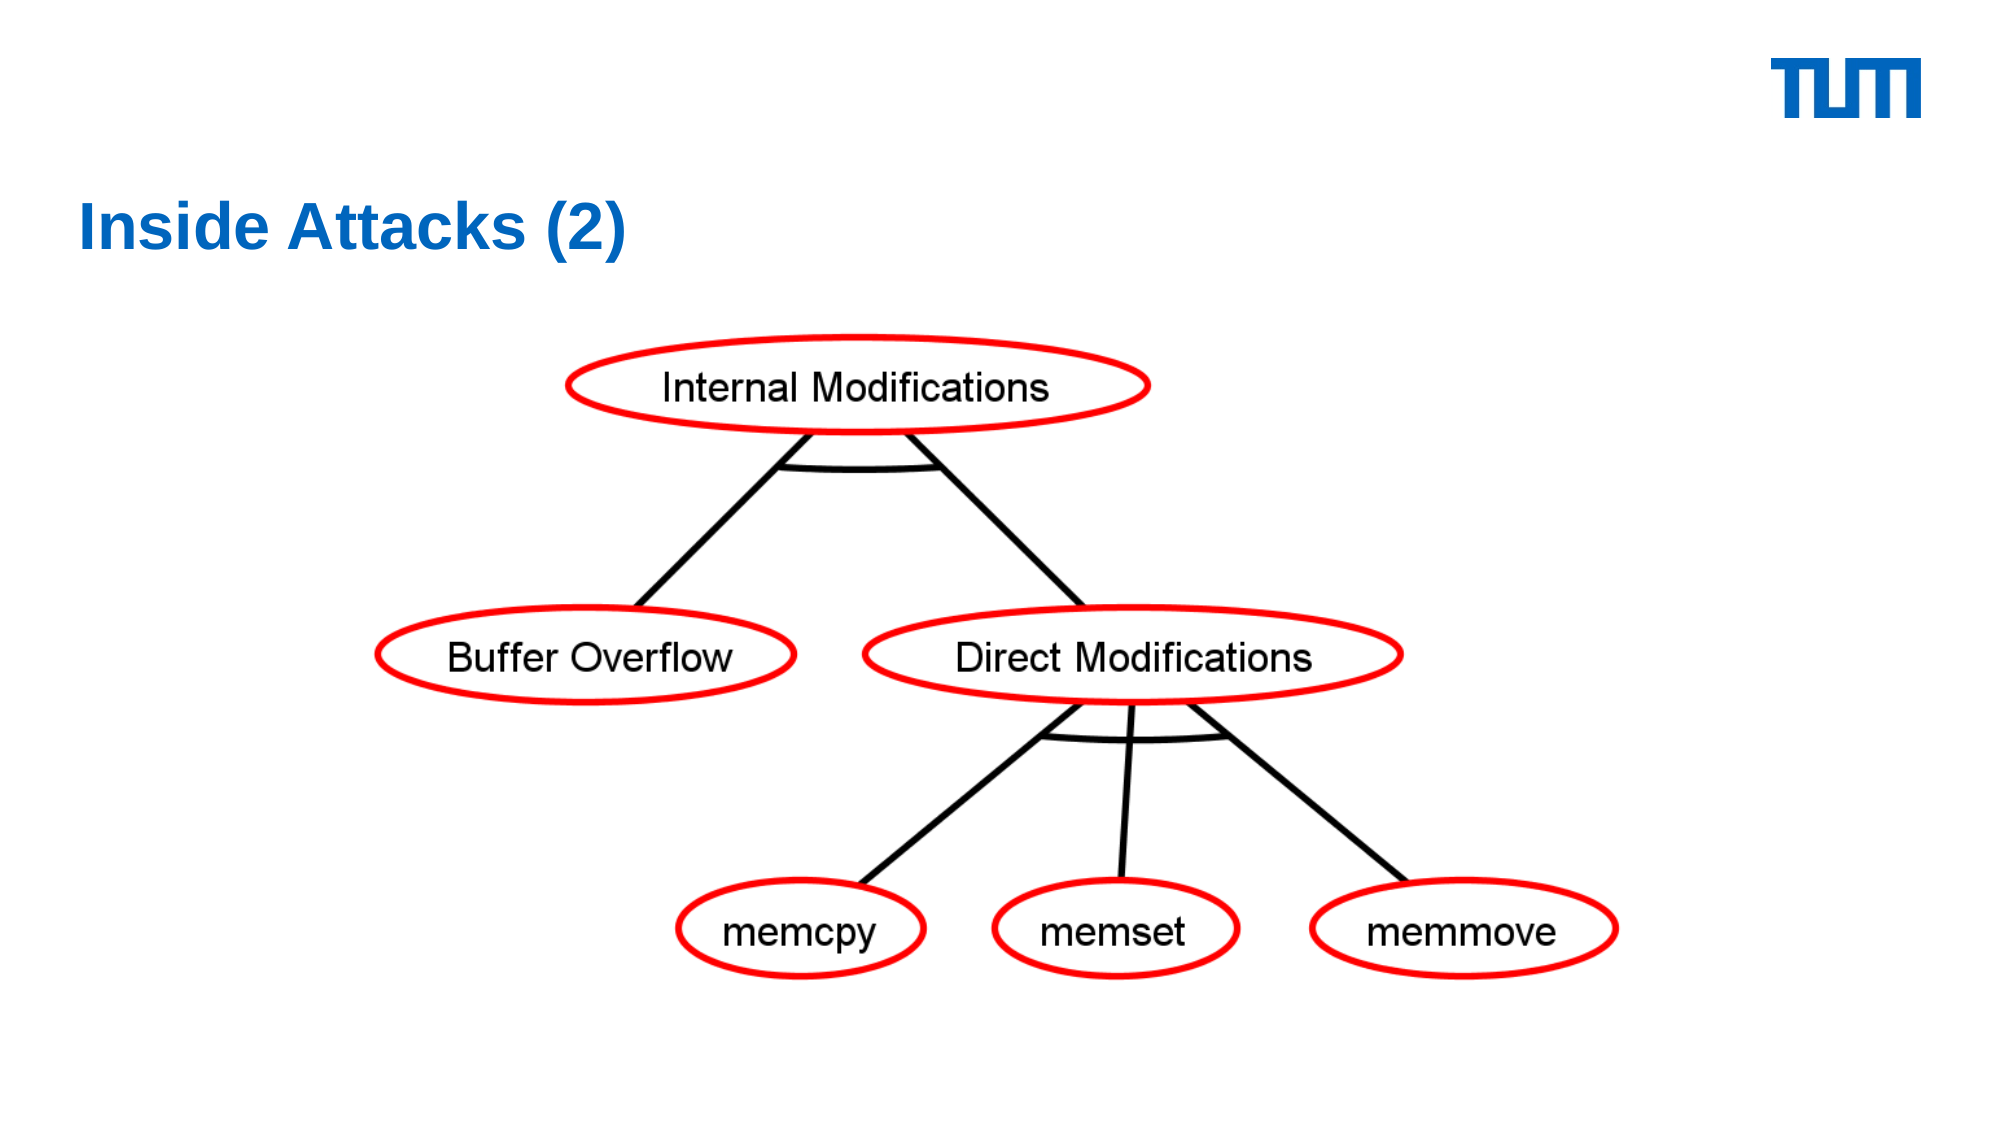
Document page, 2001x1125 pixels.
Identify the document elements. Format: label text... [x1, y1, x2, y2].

picture [1771, 58, 1921, 118]
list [178, 303, 1821, 1029]
title Inside Attacks (2) [78, 162, 1921, 271]
